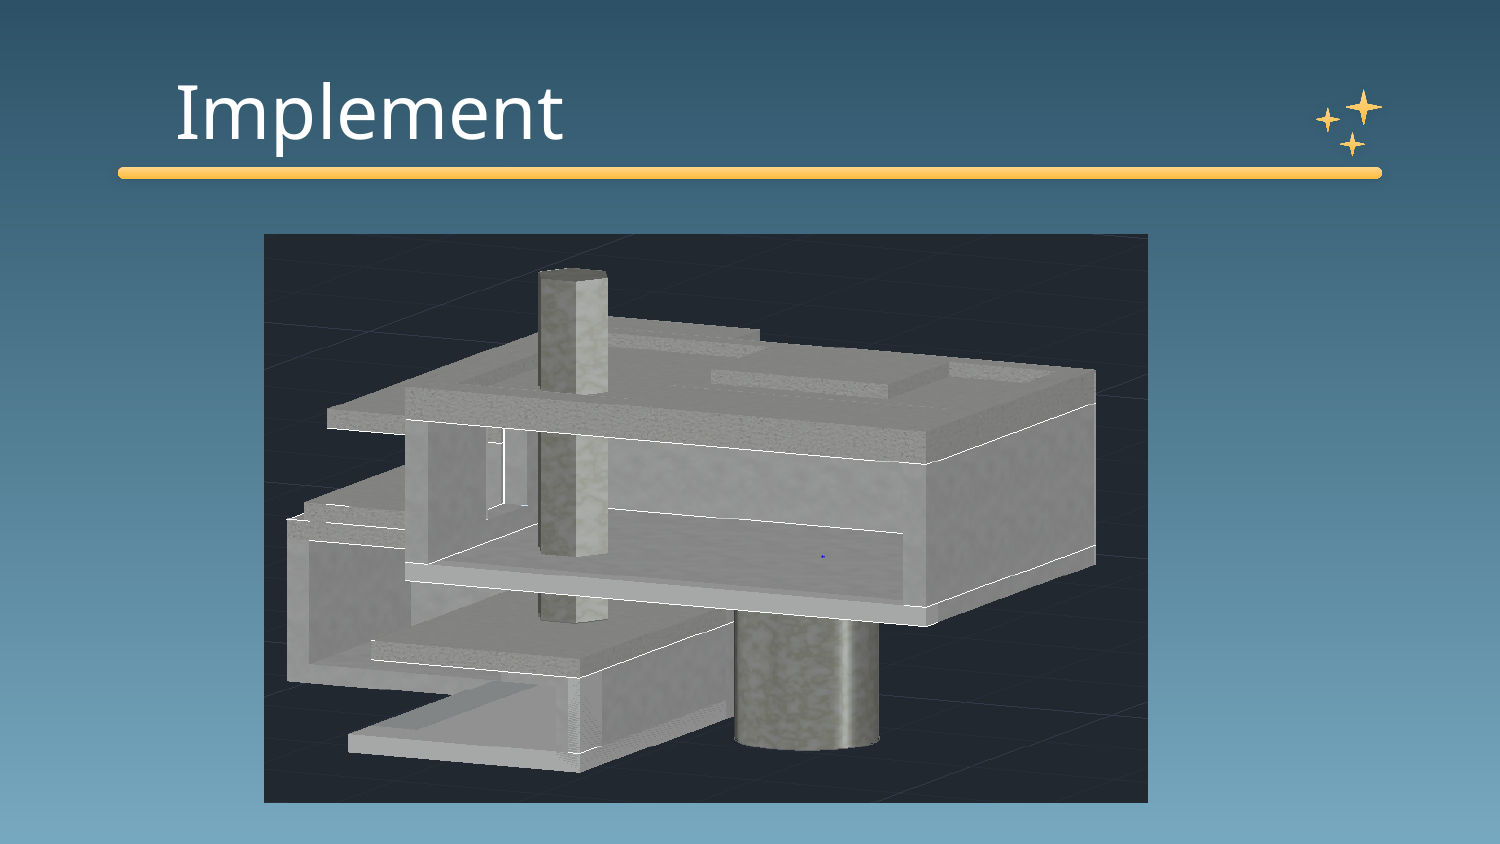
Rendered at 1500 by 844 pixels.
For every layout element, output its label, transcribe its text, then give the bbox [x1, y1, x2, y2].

picture [264, 233, 1149, 803]
text_box Implement [160, 57, 924, 162]
